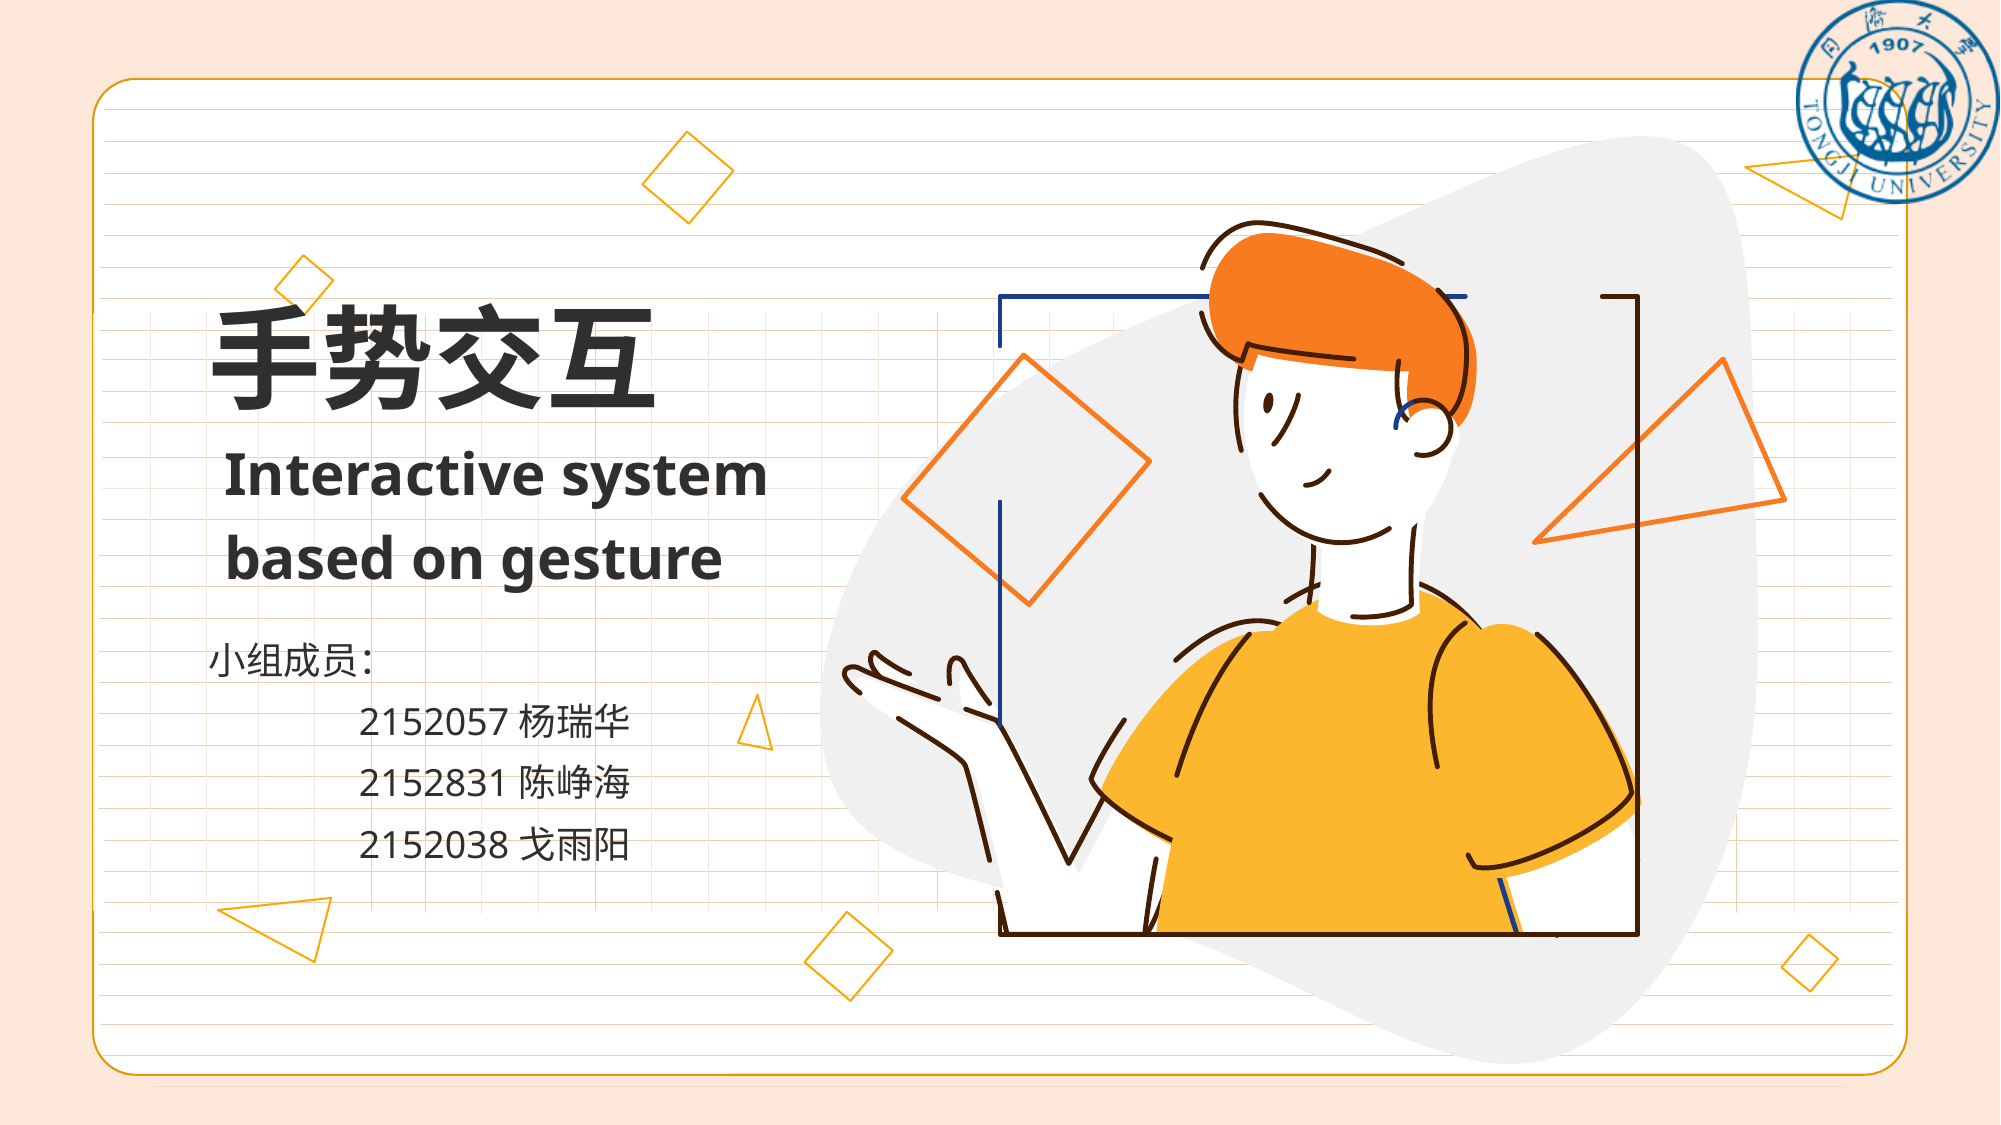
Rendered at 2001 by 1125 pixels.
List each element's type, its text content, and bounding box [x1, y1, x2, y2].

list 手势交互 Interactive system based on gesture [194, 295, 906, 593]
picture [1796, 0, 2000, 204]
list 小组成员： 2152057杨瑞华 2152831陈峥海 2152038戈雨阳 [194, 634, 938, 932]
